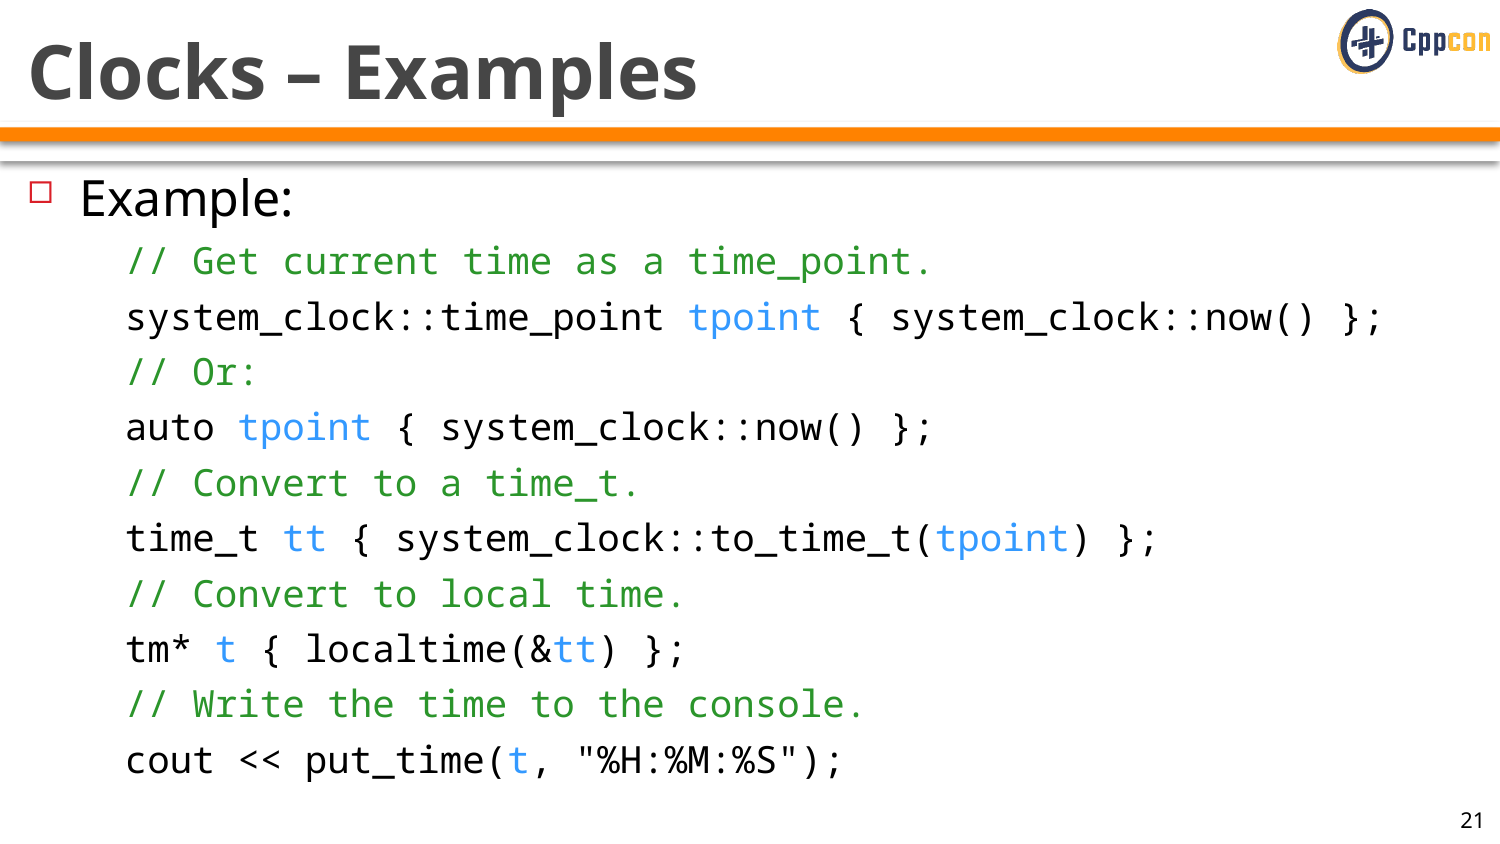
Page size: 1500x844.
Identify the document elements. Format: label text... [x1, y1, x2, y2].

list Example: // Get current time as a time_point. system_clock::time_point tpoint { system_clock::now() }; // Or: auto tpoint { system_clock::now() }; // Convert to a time_t. time_t tt { system_clock::to_time_t(tpoint) }; // Convert to local time. tm* t { localtime(&tt) }; // Write the time to the console. cout << put_time(t, "%H:%M:%S"); [12, 159, 1488, 835]
picture [1337, 9, 1490, 74]
title Clocks – Examples [12, 19, 1488, 122]
